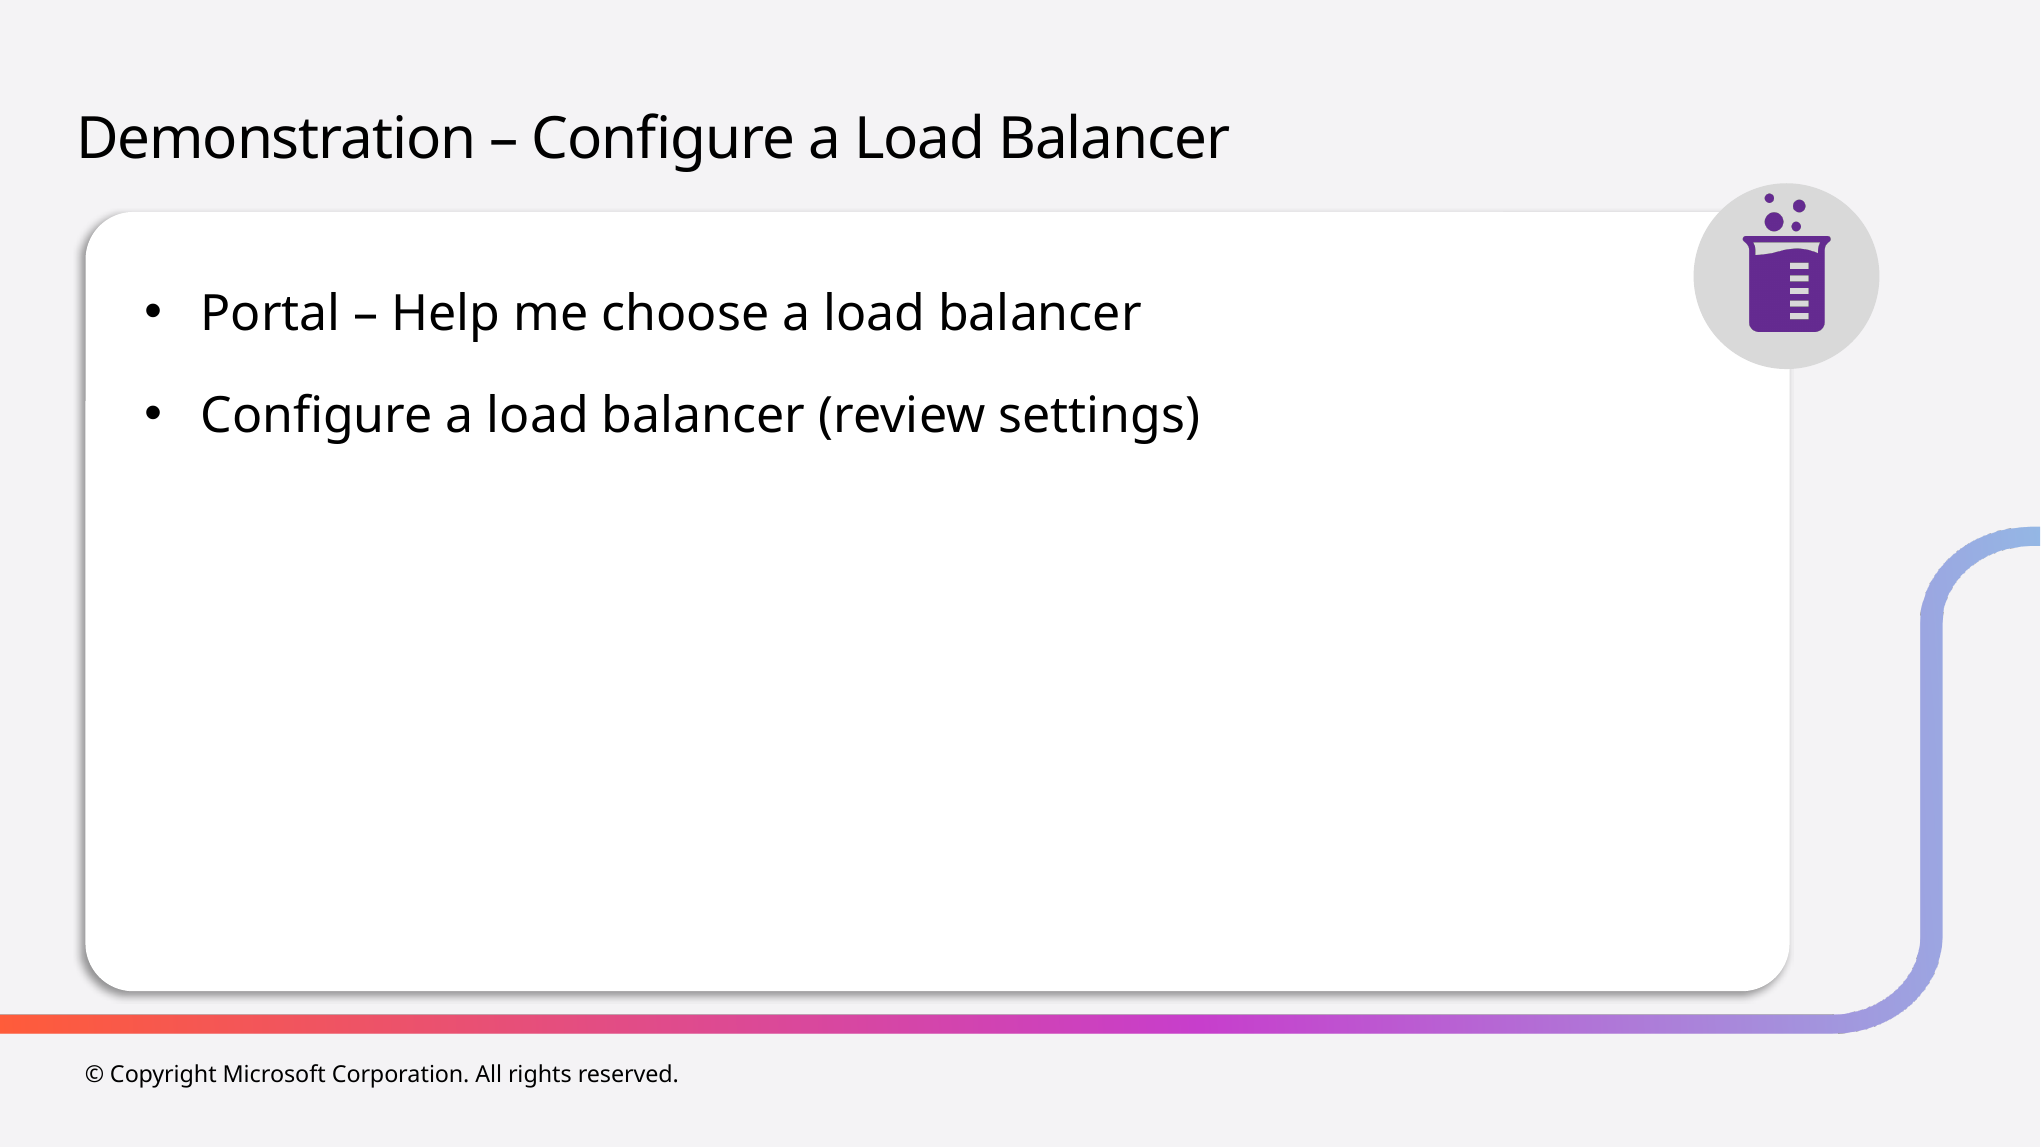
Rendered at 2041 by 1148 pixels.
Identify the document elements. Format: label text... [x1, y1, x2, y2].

picture [0, 526, 2041, 1034]
picture [1711, 230, 1862, 338]
text_box Portal – Help me choose a load balancer Configure a load balancer (review settings) [144, 249, 1474, 443]
title Demonstration – Configure a Load Balancer [76, 93, 1968, 230]
